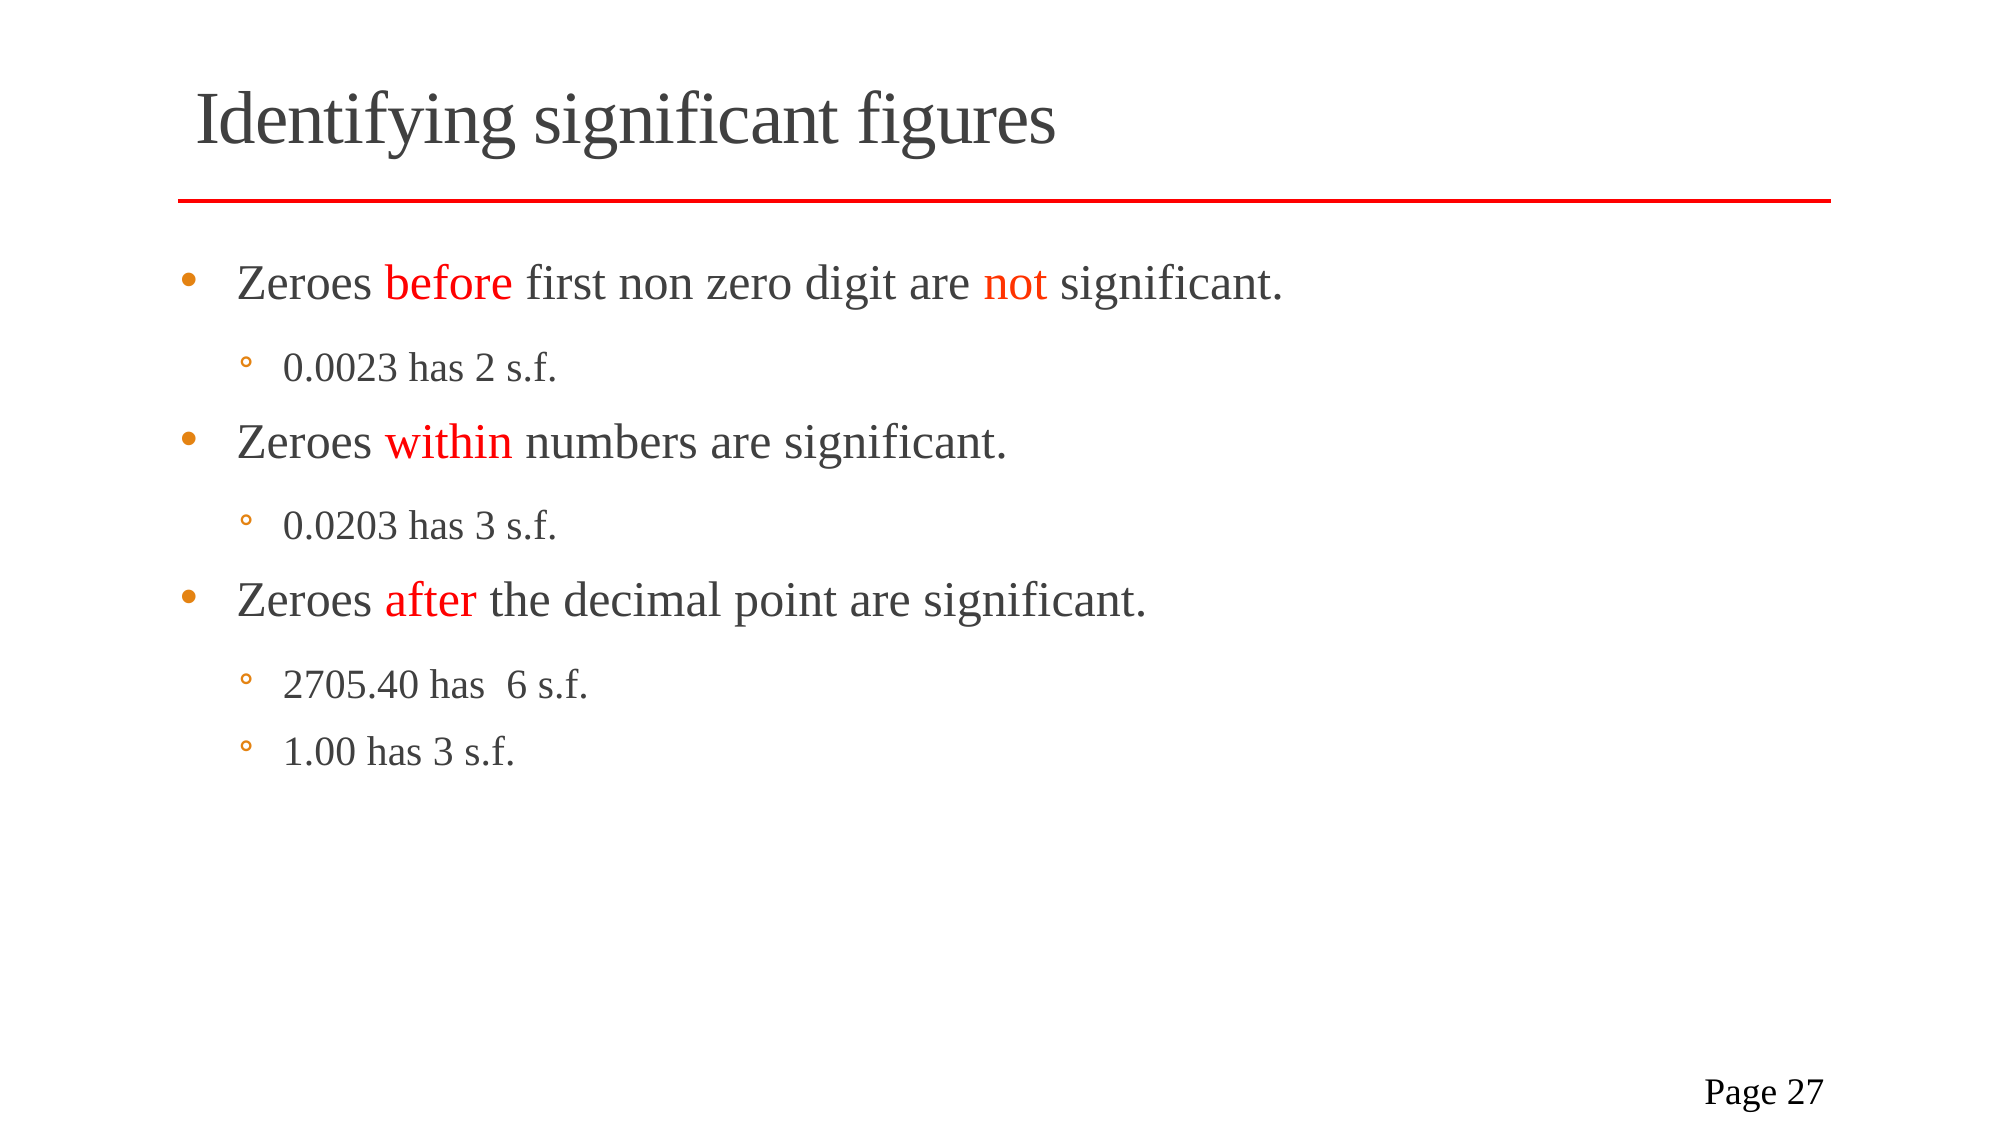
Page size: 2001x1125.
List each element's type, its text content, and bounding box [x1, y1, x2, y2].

slide_number Page 27 [1624, 1059, 1840, 1120]
list Zeroes before first non zero digit are not significant. 0.0023 has 2 s.f. Zeroes within numbers are significant. 0.0203 has 3 s.f. Zeroes after the decimal point are significant. 2705.40 has 6 s.f. 1.00 has 3 s.f. [180, 236, 1834, 1004]
title Identifying significant figures [180, 47, 1830, 195]
